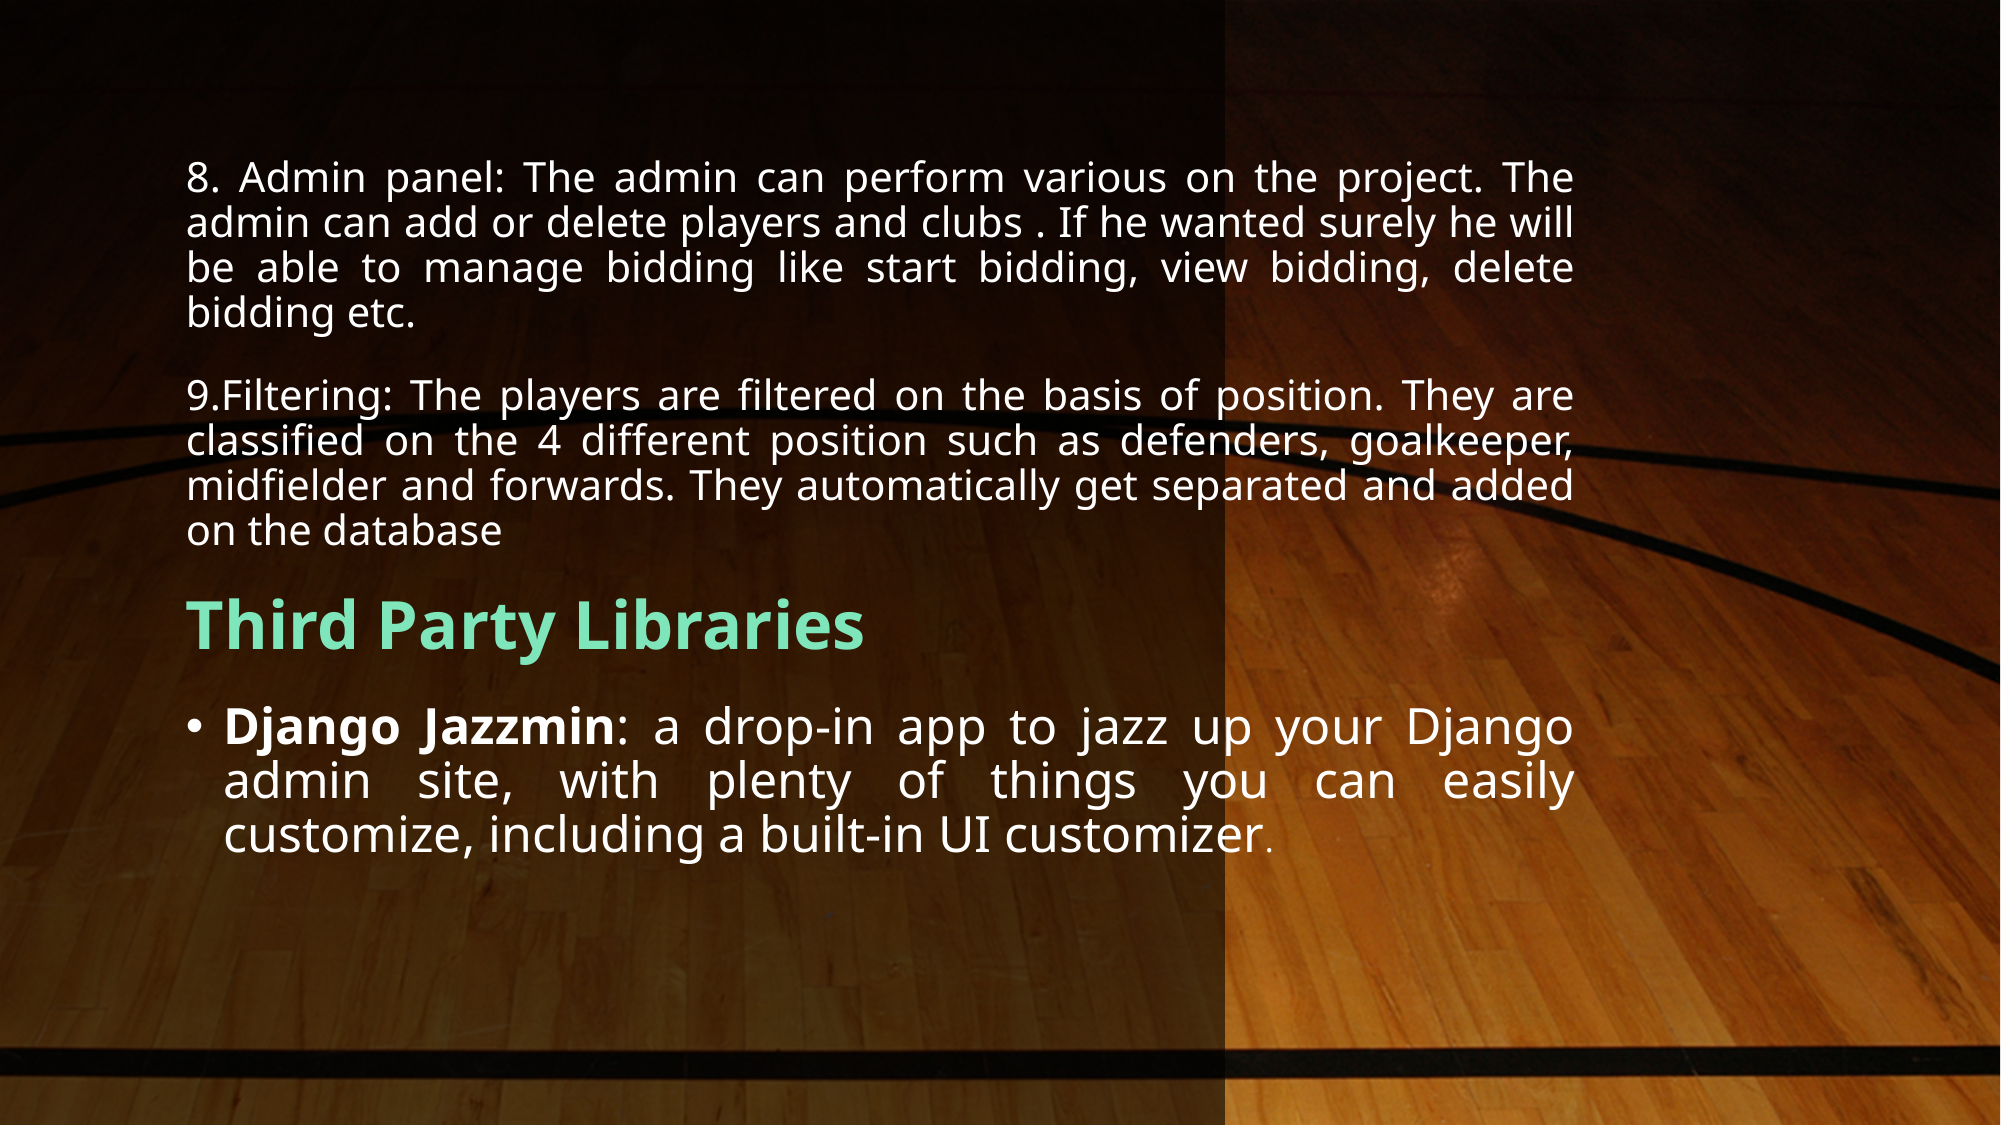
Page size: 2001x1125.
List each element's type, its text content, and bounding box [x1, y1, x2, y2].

picture [0, 0, 2001, 1125]
list 8. Admin panel: The admin can perform various on the project. The admin can add or delete players and clubs . If he wanted surely he will be able to manage bidding like start bidding, view bidding, delete bidding etc. 9.Filtering: The players are filtered on the basis of position. They are classified on the 4 different position such as defenders, goalkeeper, midfielder and forwards. They automatically get separated and added on the database Third Party Libraries Django Jazzmin: a drop-in app to jazz up your Django admin site, with plenty of things you can easily customize, including a built-in UI customizer. [170, 66, 1591, 894]
